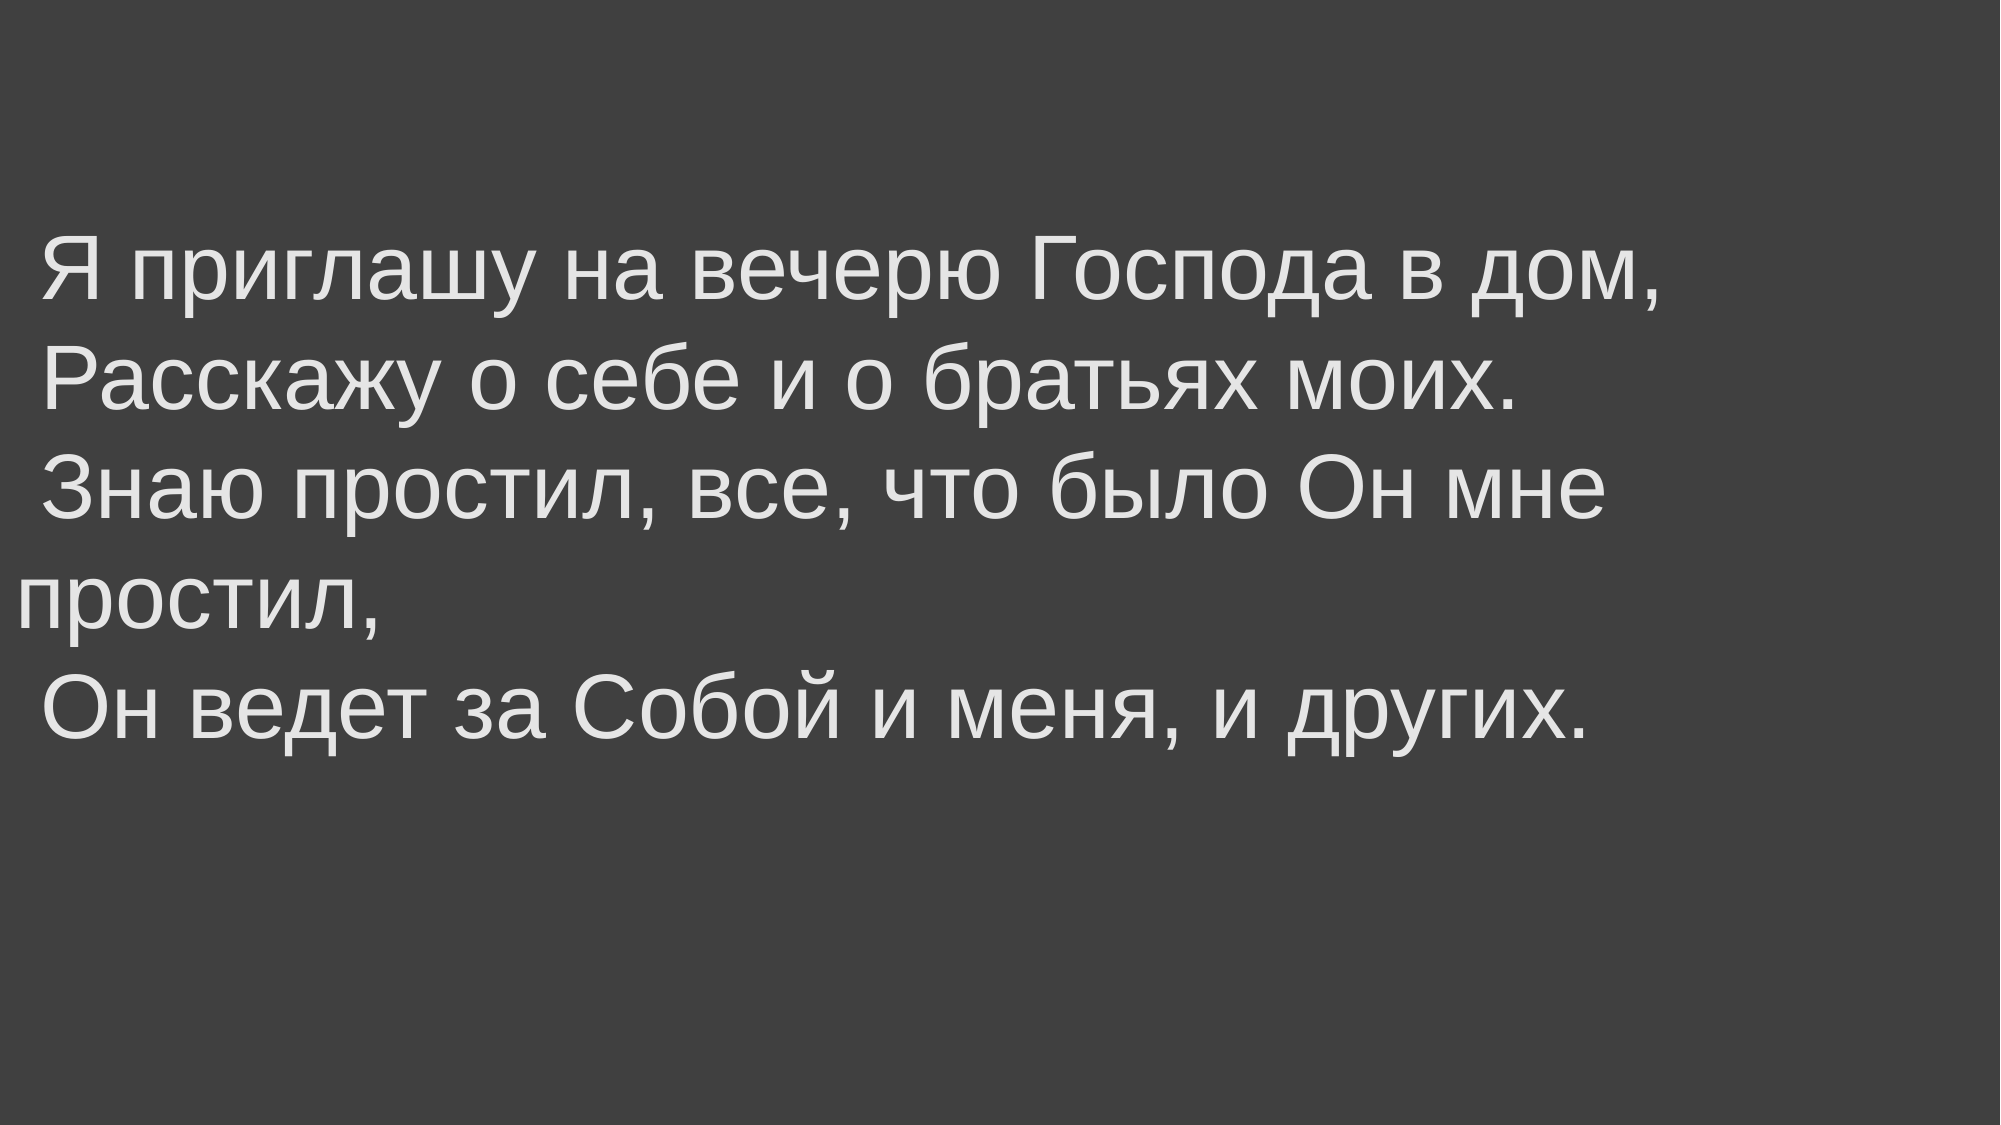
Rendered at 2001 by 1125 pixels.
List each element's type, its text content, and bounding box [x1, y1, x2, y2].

title Я приглашу на вечерю Господа в дом, Расскажу о себе и о братьях моих. Знаю простил, все, что было Он мне простил, Он ведет за Собой и меня, и других. [0, 0, 2000, 1125]
